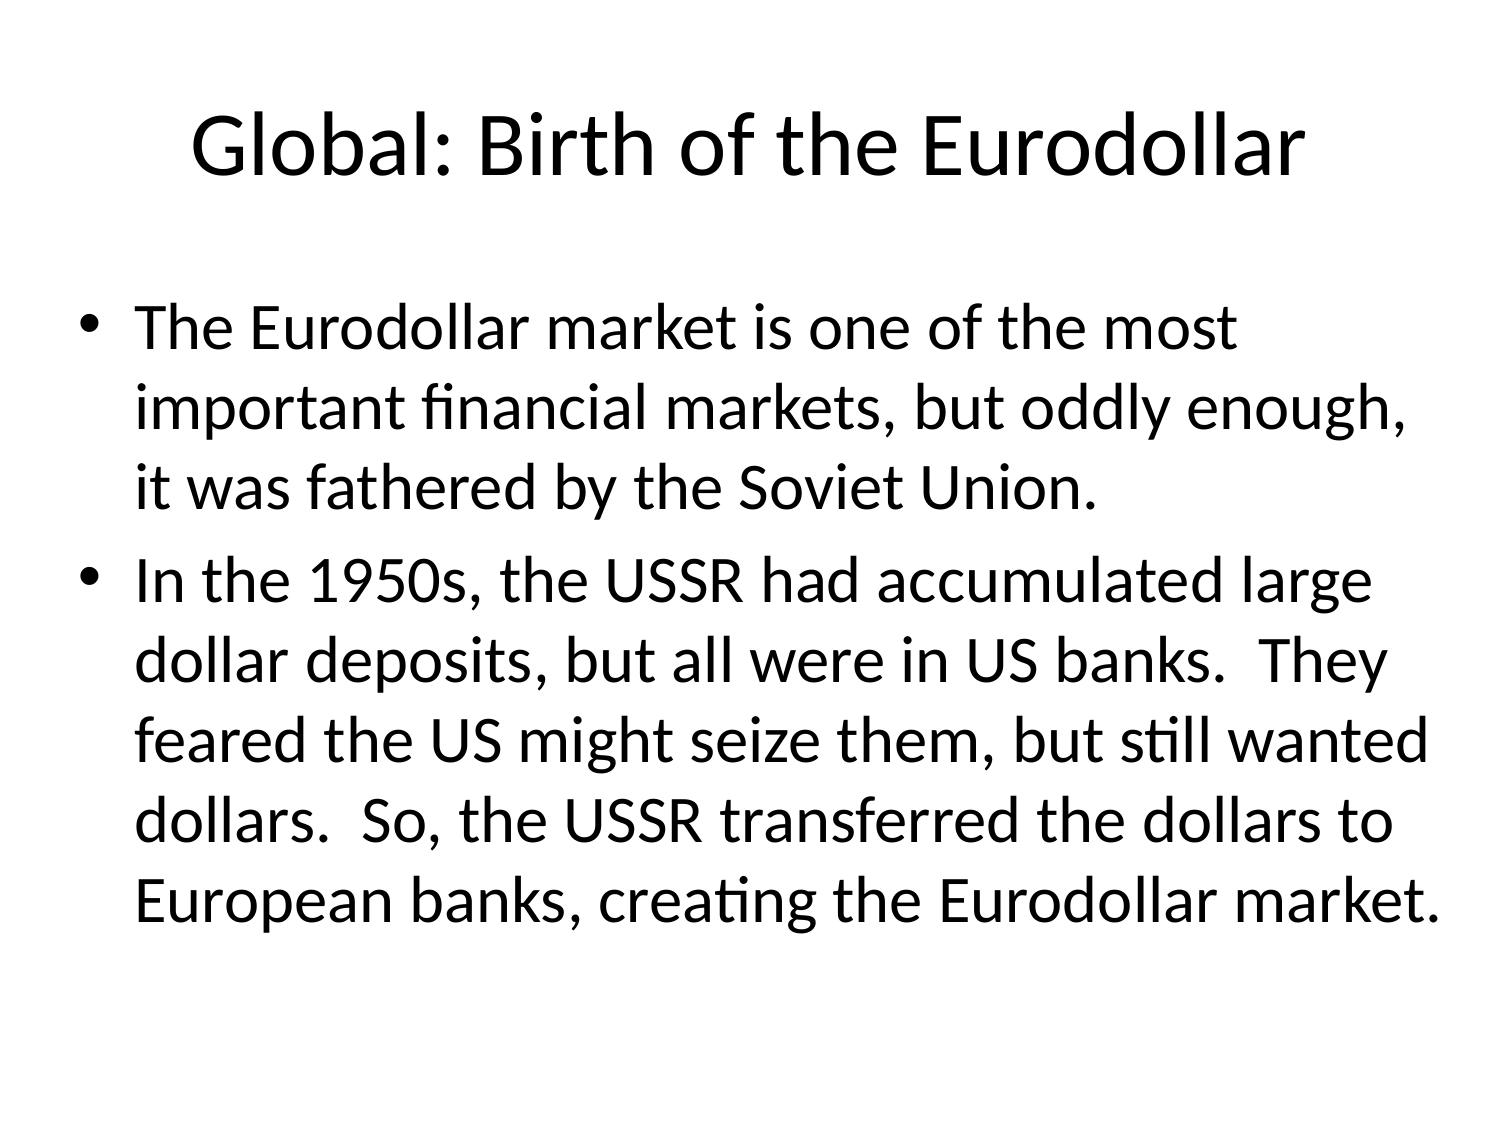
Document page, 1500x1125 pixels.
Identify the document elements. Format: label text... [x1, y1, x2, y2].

list The Eurodollar market is one of the most important financial markets, but oddly enough, it was fathered by the Soviet Union. In the 1950s, the USSR had accumulated large dollar deposits, but all were in US banks. They feared the US might seize them, but still wanted dollars. So, the USSR transferred the dollars to European banks, creating the Eurodollar market. [63, 275, 1475, 1050]
title Global: Birth of the Eurodollar [75, 45, 1425, 233]
